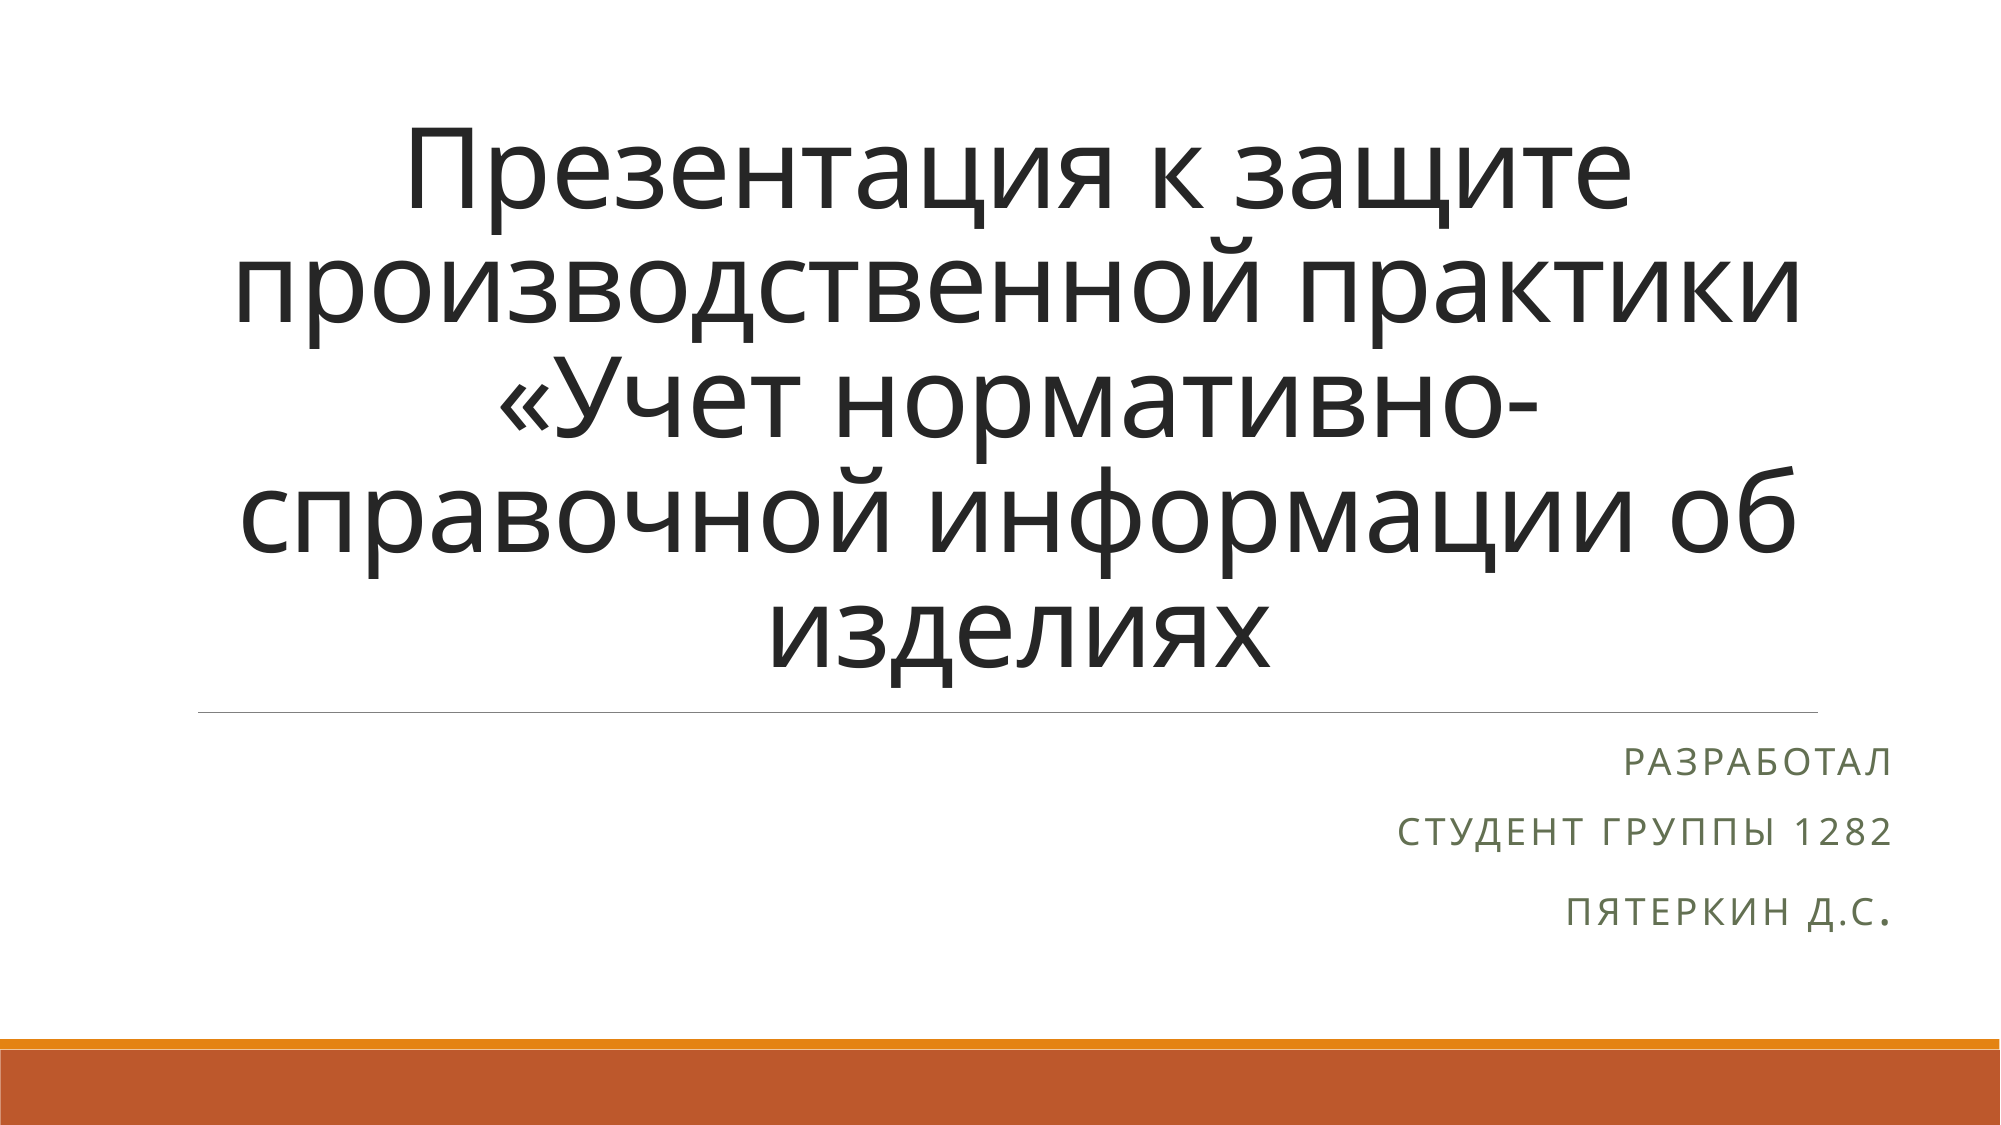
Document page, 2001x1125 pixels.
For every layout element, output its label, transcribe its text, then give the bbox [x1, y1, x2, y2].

title Презентация к защите производственной практики «Учет нормативно-справочной информации об изделиях [155, 305, 1882, 698]
subtitle Разработал Студент группы 1282 Пятеркин Д.С. [407, 735, 1908, 966]
